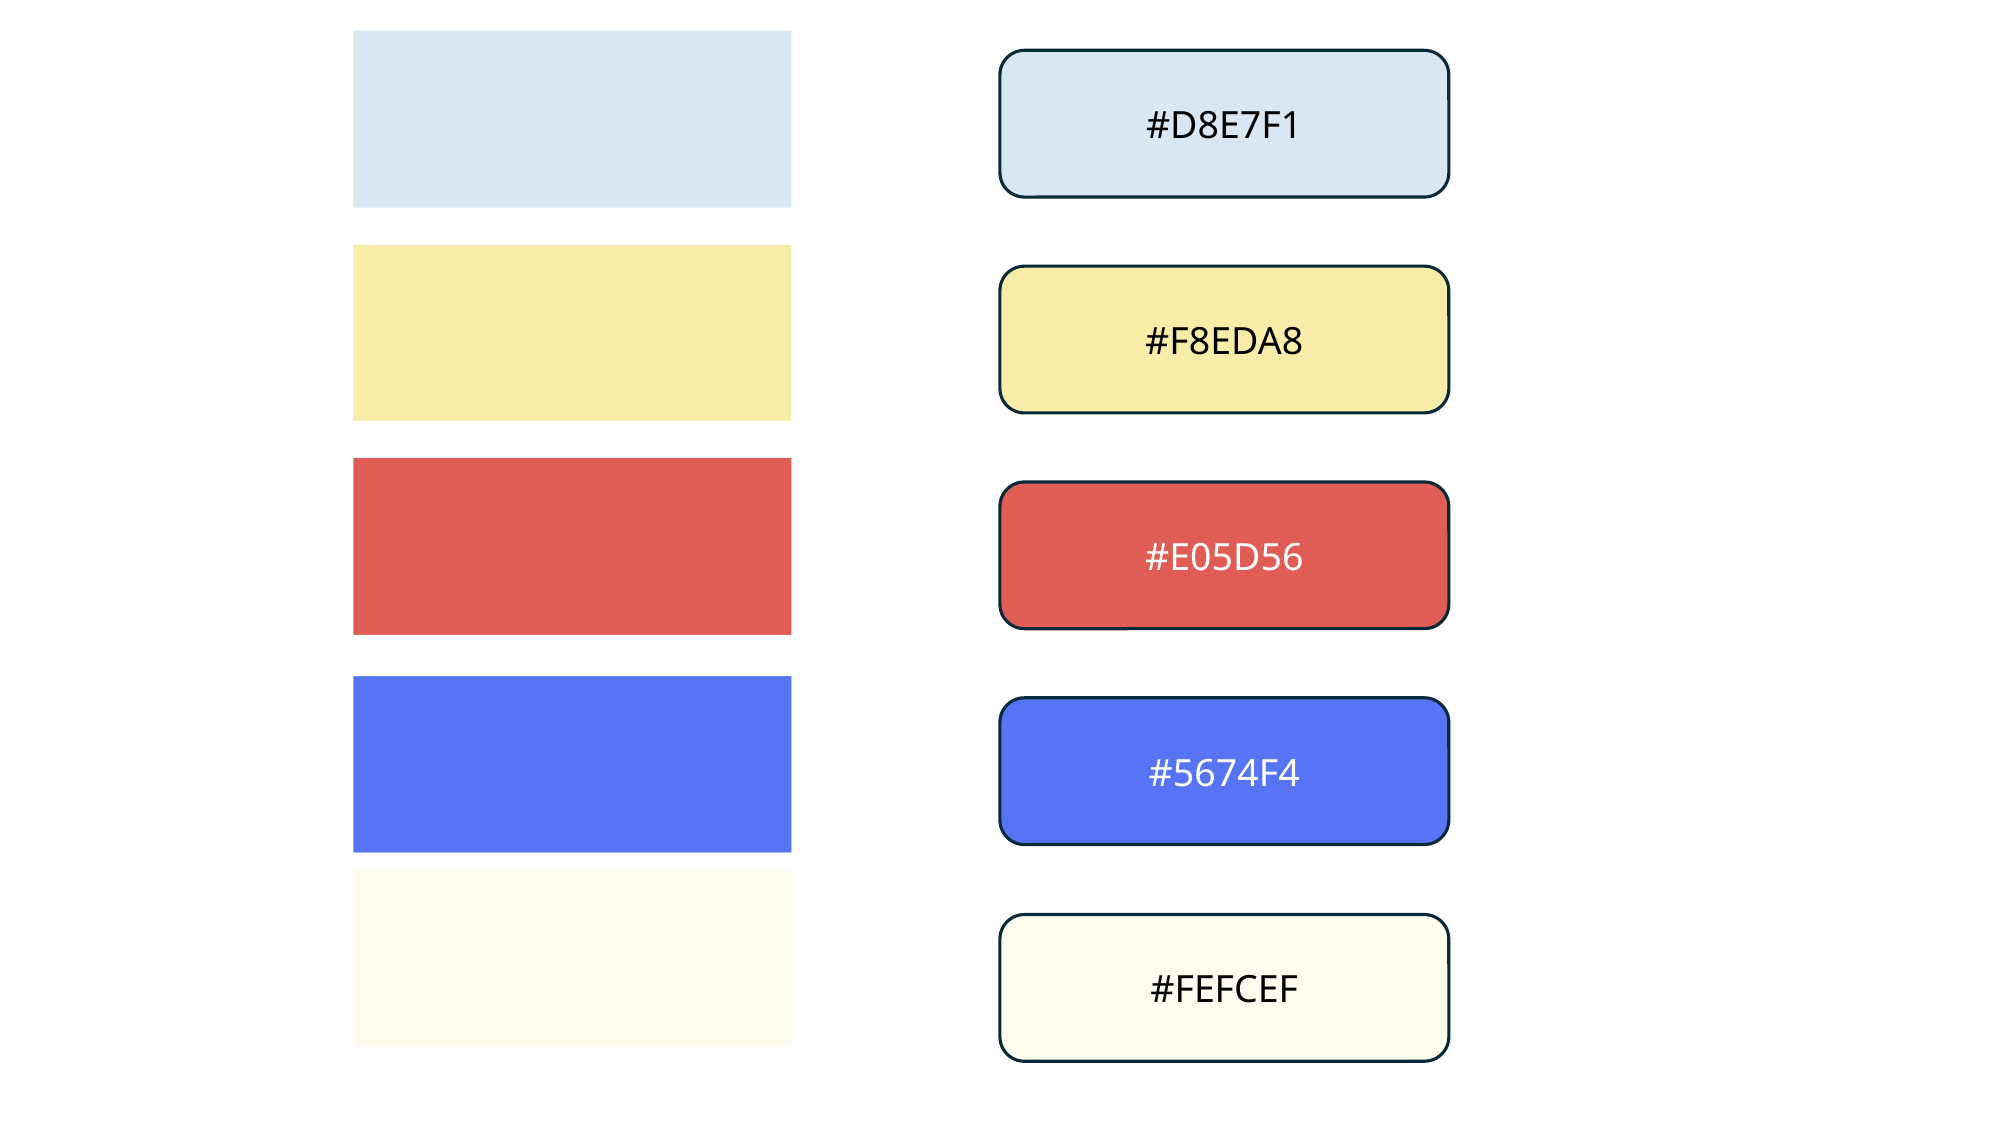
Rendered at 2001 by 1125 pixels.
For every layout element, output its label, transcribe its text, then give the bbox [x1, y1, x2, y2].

text_box #FEFCEF [998, 912, 1451, 1063]
text_box #F8EDA8 [998, 264, 1451, 415]
picture [311, 0, 846, 1125]
text_box #5674F4 [998, 696, 1451, 847]
text_box #E05D56 [998, 480, 1451, 631]
text_box #D8E7F1 [998, 48, 1451, 199]
